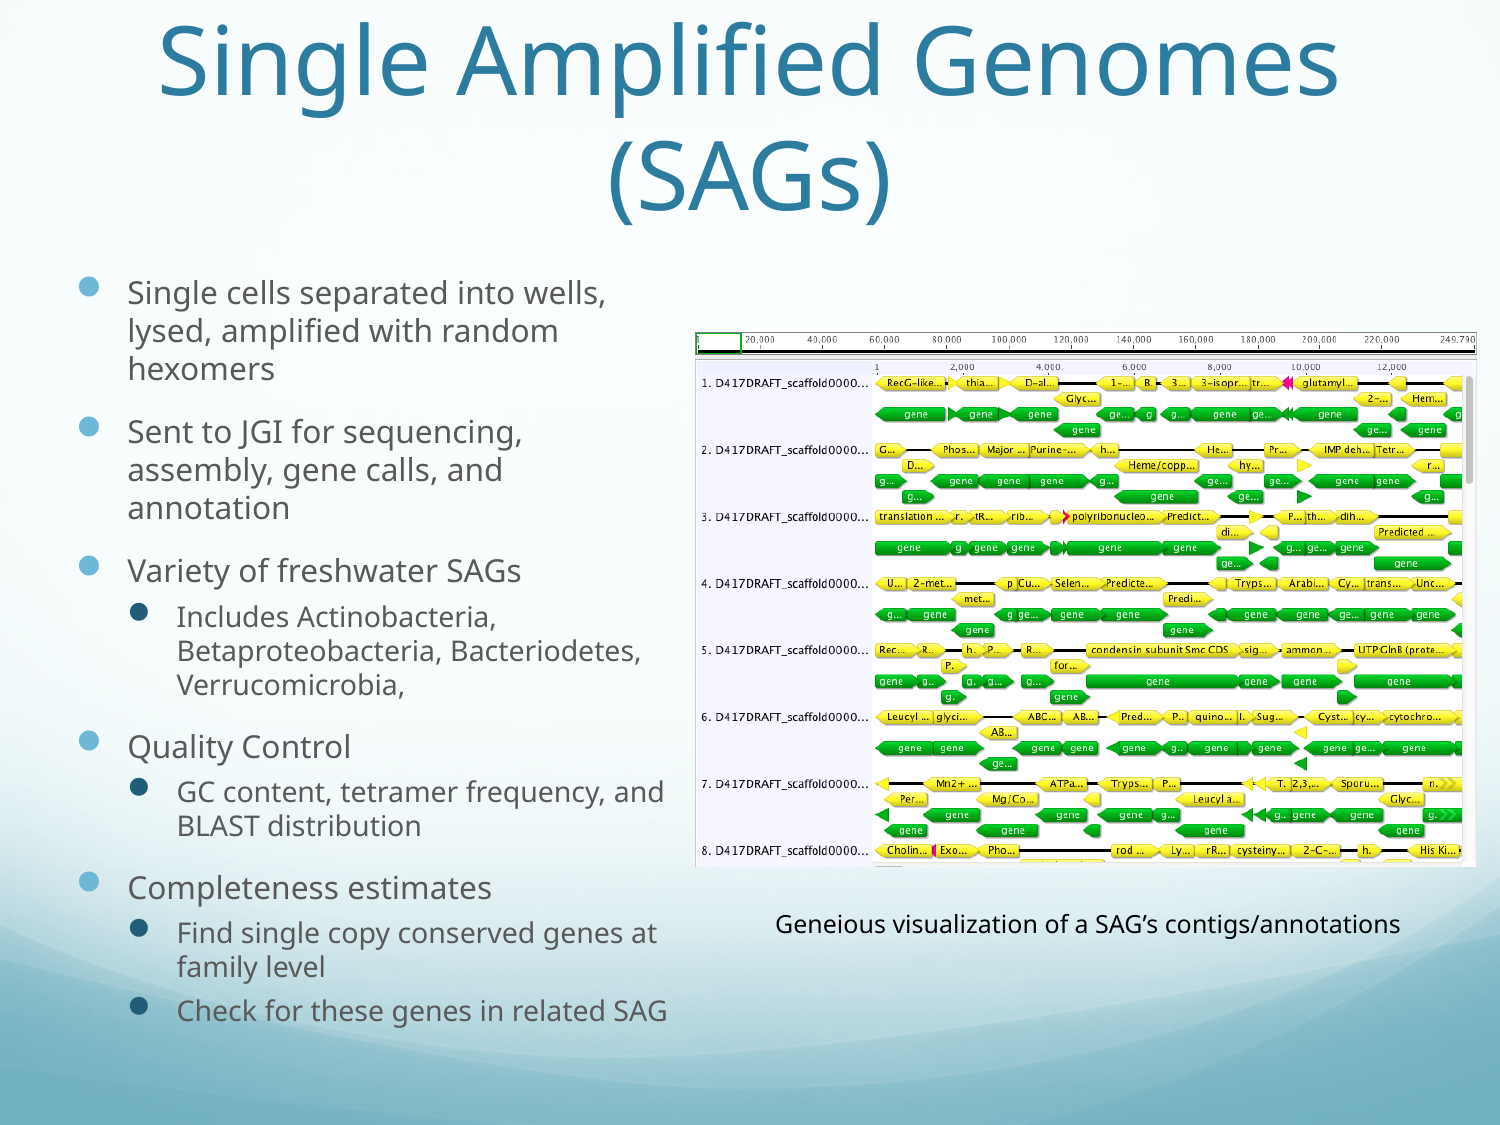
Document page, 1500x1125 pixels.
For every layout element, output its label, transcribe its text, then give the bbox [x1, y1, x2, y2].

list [695, 157, 1477, 1042]
title Single Amplified Genomes (SAGs) [90, 17, 1410, 237]
list Single cells separated into wells, lysed, amplified with random hexomers Sent to JGI for sequencing, assembly, gene calls, and annotation Variety of freshwater SAGs Includes Actinobacteria, Betaproteobacteria, Bacteriodetes, Verrucomicrobia, Quality Control GC content, tetramer frequency, and BLAST distribution Completeness estimates Find single copy conserved genes at family level Check for these genes in related SAG [61, 264, 688, 1042]
